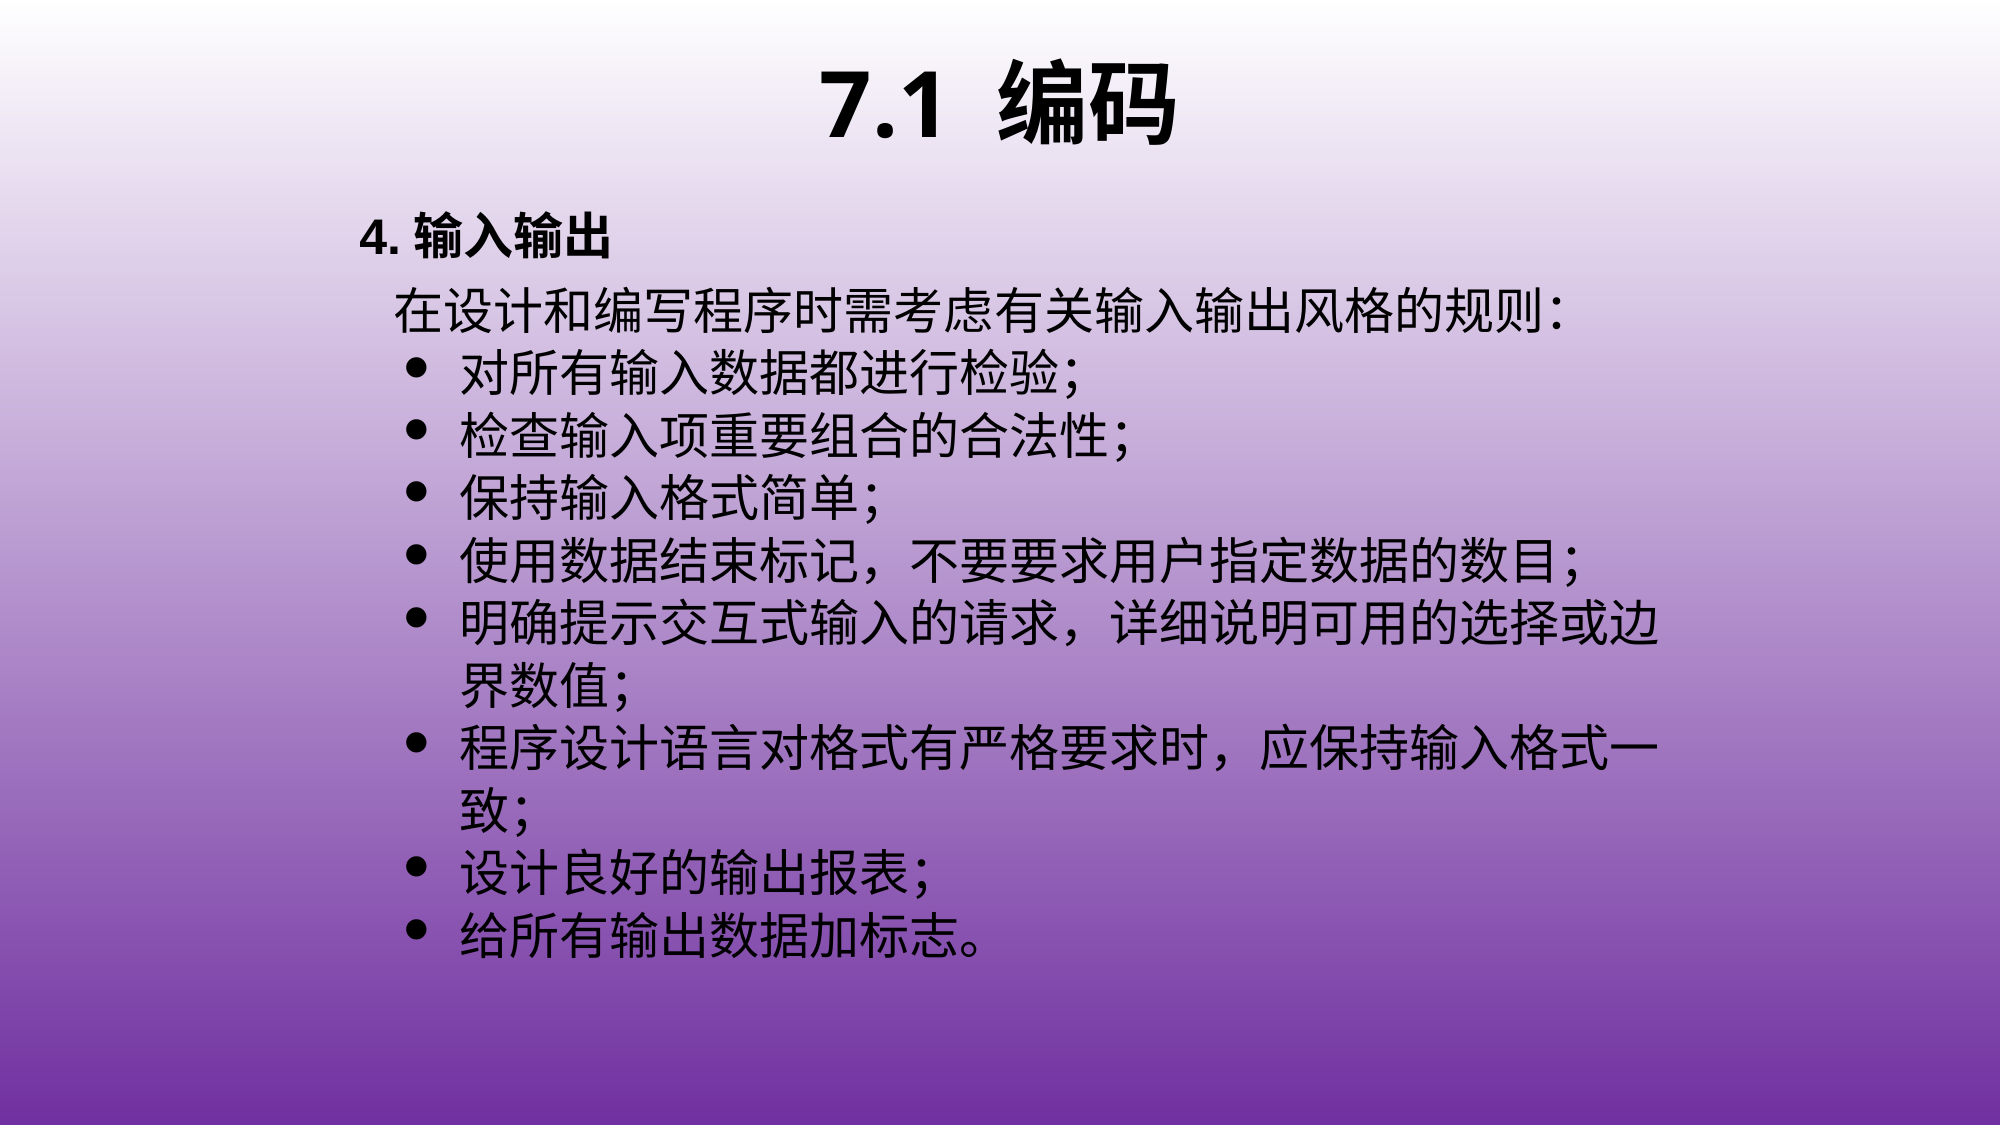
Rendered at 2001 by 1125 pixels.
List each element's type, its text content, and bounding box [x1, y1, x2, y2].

text_box 4.输入输出 在设计和编写程序时需考虑有关输入输出风格的规则： 对所有输入数据都进行检验； 检查输入项重要组合的合法性； 保持输入格式简单； 使用数据结束标记，不要要求用户指定数据的数目； 明确提示交互式输入的请求，详细说明可用的选择或边界数值； 程序设计语言对格式有严格要求时，应保持输入格式一致； 设计良好的输出报表； 给所有输出数据加标志。 [344, 194, 1686, 972]
title 7.1 编码 [324, 7, 1675, 195]
